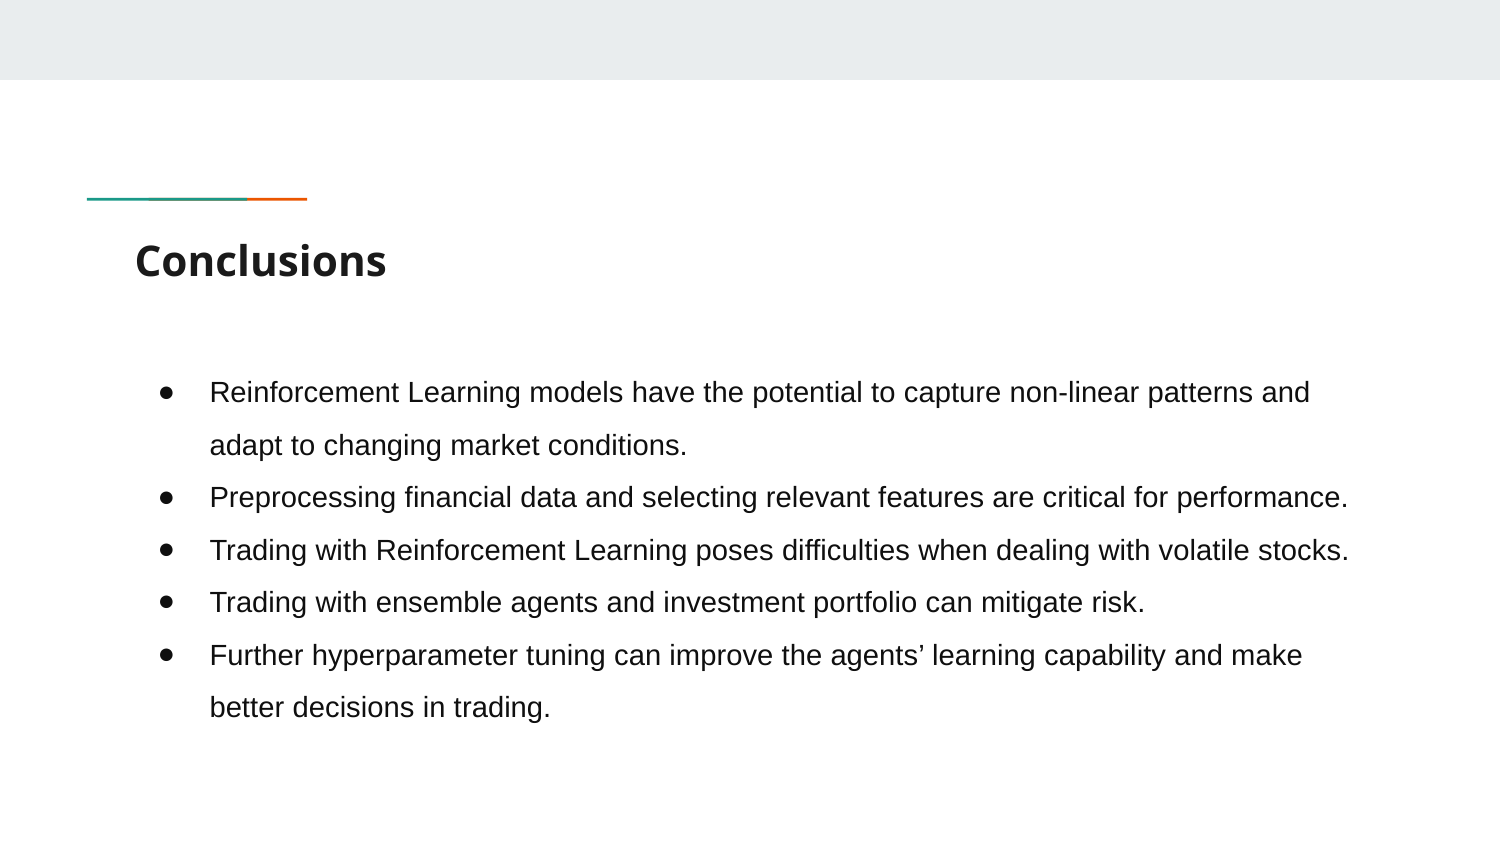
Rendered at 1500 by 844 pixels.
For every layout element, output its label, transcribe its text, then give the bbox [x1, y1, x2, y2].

title Conclusions [119, 216, 1381, 305]
list Reinforcement Learning models have the potential to capture non-linear patterns and adapt to changing market conditions. Preprocessing financial data and selecting relevant features are critical for performance. Trading with Reinforcement Learning poses difficulties when dealing with volatile stocks. Trading with ensemble agents and investment portfolio can mitigate risk. Further hyperparameter tuning can improve the agents’ learning capability and make better decisions in trading. [119, 341, 1381, 712]
